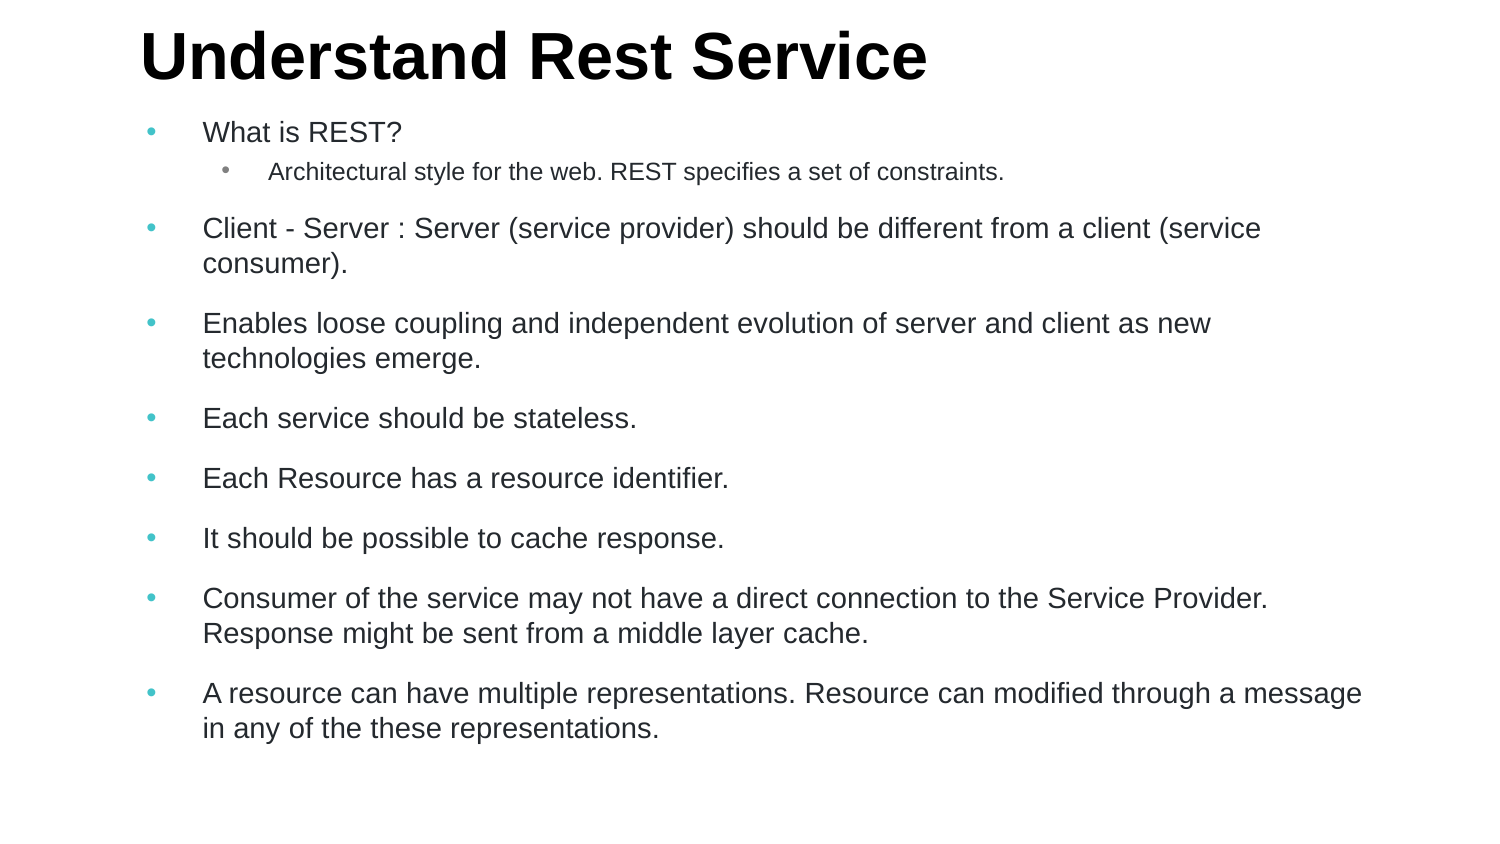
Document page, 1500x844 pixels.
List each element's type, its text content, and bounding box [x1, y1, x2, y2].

title Understand Rest Service [125, 21, 1375, 101]
list What is REST? Architectural style for the web. REST specifies a set of constraints. Client - Server : Server (service provider) should be different from a client (service consumer). Enables loose coupling and independent evolution of server and client as new technologies emerge. Each service should be stateless. Each Resource has a resource identifier. It should be possible to cache response. Consumer of the service may not have a direct connection to the Service Provider. Response might be sent from a middle layer cache. A resource can have multiple representations. Resource can modified through a message in any of the these representations. [131, 98, 1382, 772]
